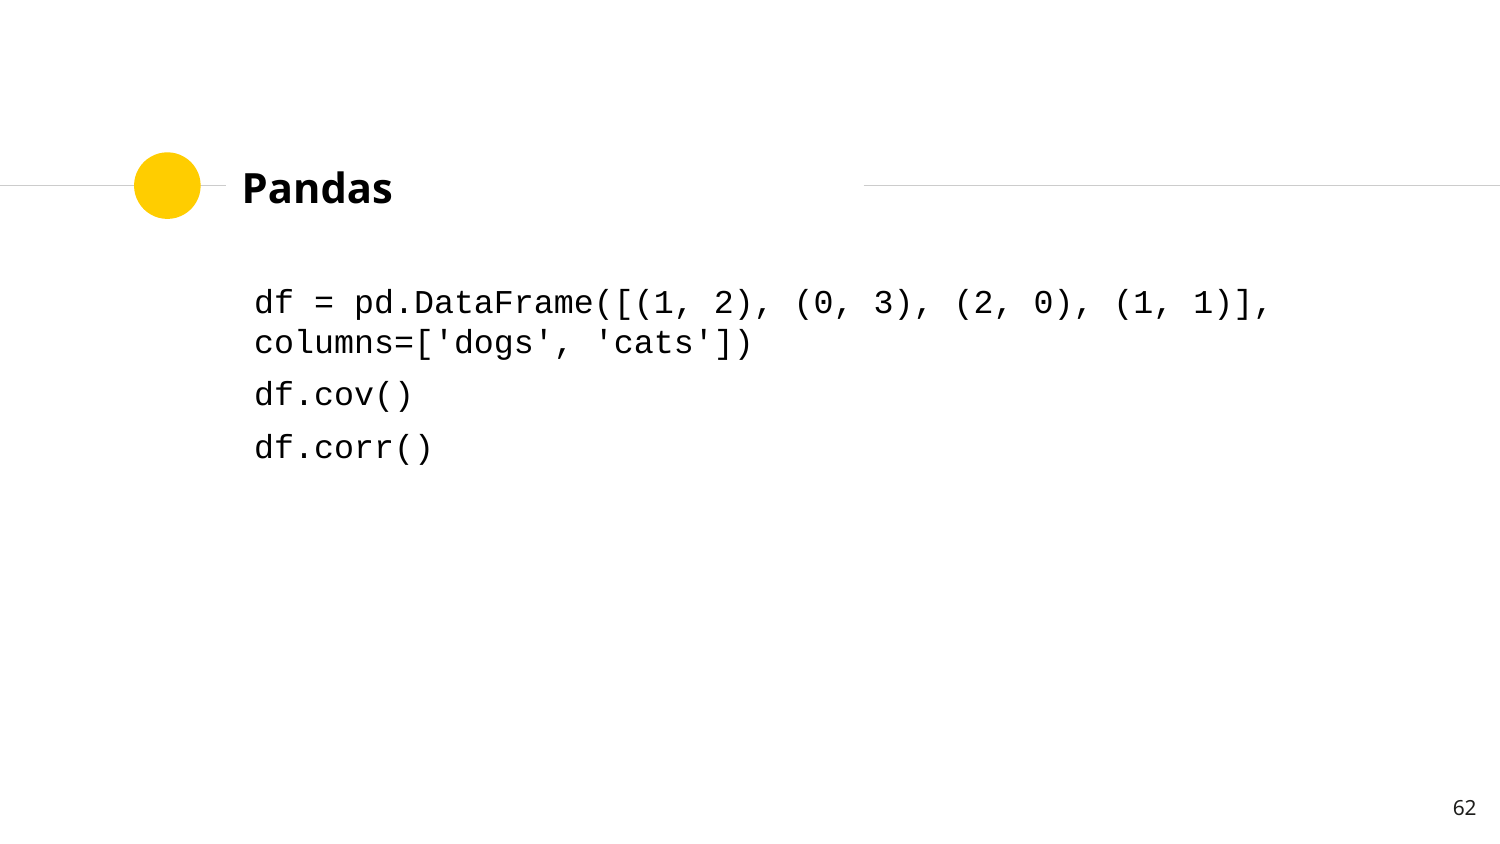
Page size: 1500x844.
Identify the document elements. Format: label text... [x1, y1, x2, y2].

title Pandas [226, 151, 863, 223]
slide_number 62 [1401, 779, 1492, 844]
list df = pd.DataFrame([(1, 2), (0, 3), (2, 0), (1, 1)], columns=['dogs', 'cats']) df.cov() df.corr() [226, 265, 1344, 776]
